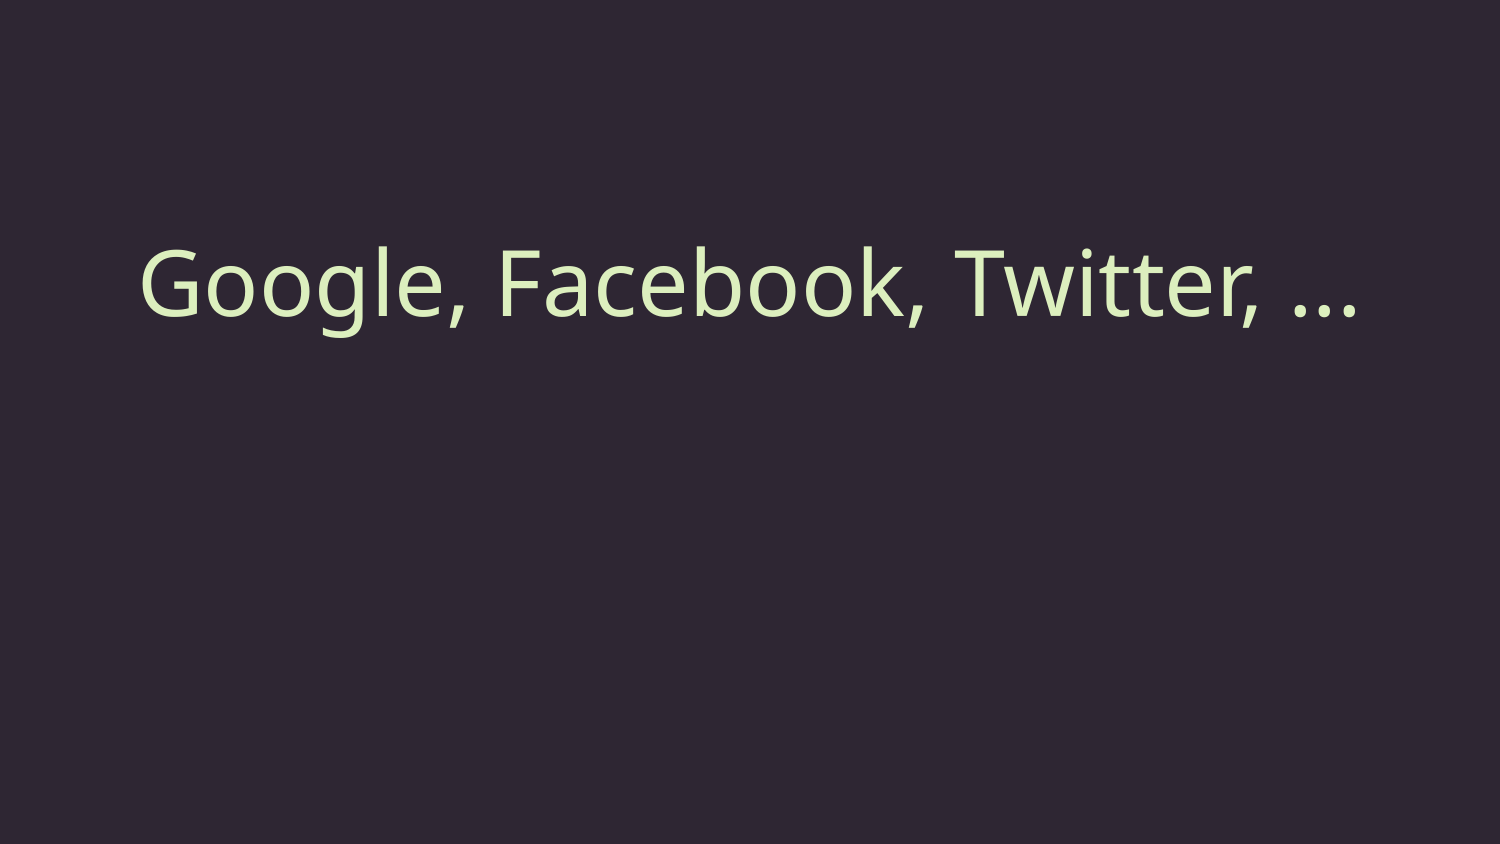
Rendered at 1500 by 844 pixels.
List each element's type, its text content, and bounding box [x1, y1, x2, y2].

title Google, Facebook, Twitter, ... [75, 209, 1425, 350]
